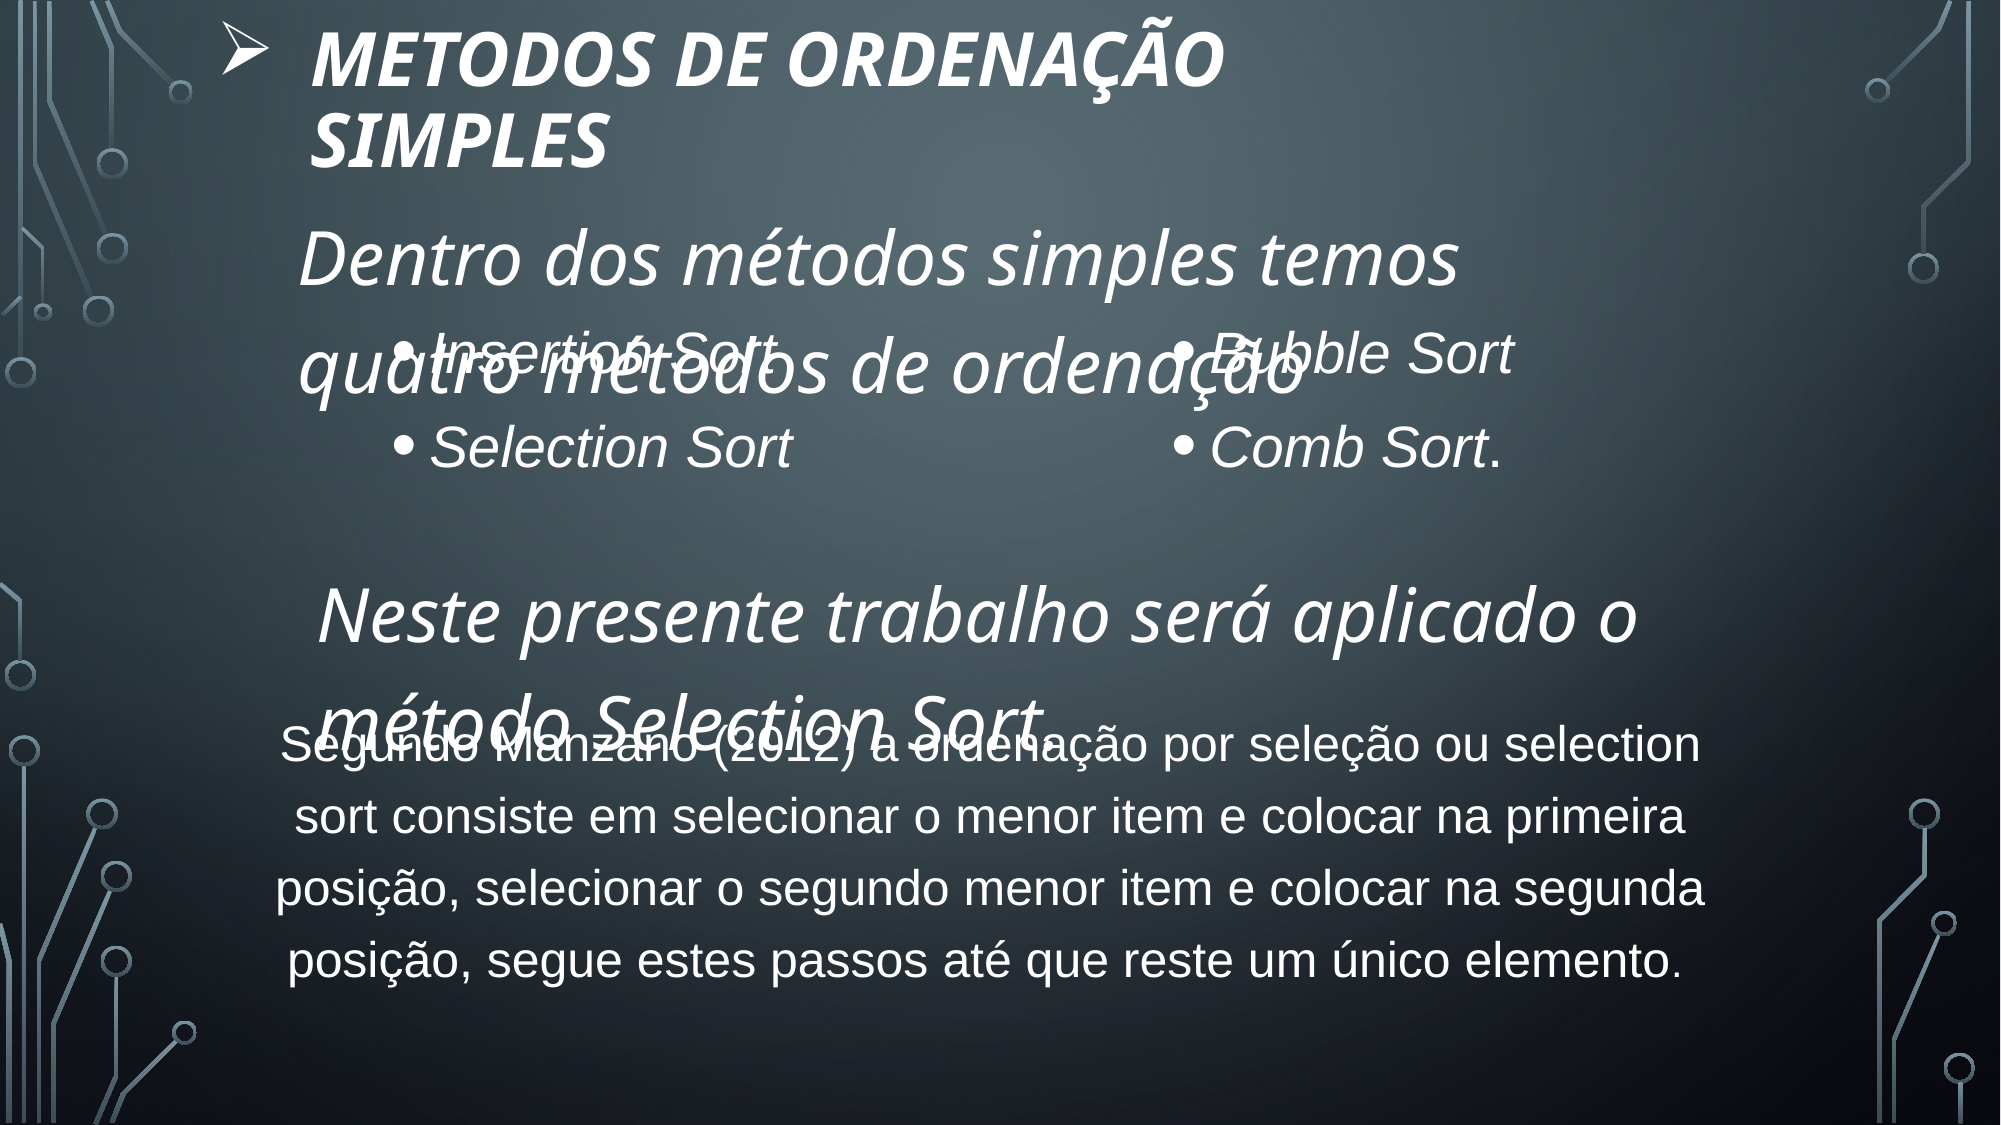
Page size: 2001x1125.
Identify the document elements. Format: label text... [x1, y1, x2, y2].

text_box Neste presente trabalho será aplicado o método Selection Sort. [301, 541, 1717, 691]
text_box Segundo Manzano (2012) a ordenação por seleção ou selection sort consiste em selecionar o menor item e colocar na primeira posição, selecionar o segundo menor item e colocar na segunda posição, segue estes passos até que reste um único elemento. [216, 691, 1765, 1025]
text_box Dentro dos métodos simples temos quatro métodos de ordenação [282, 185, 1699, 369]
title METODOS DE ORDENAÇÃO SIMPLES [201, 36, 1484, 169]
text_box Insertion Sort Selection Sort Bubble Sort Comb Sort. [301, 293, 1892, 477]
